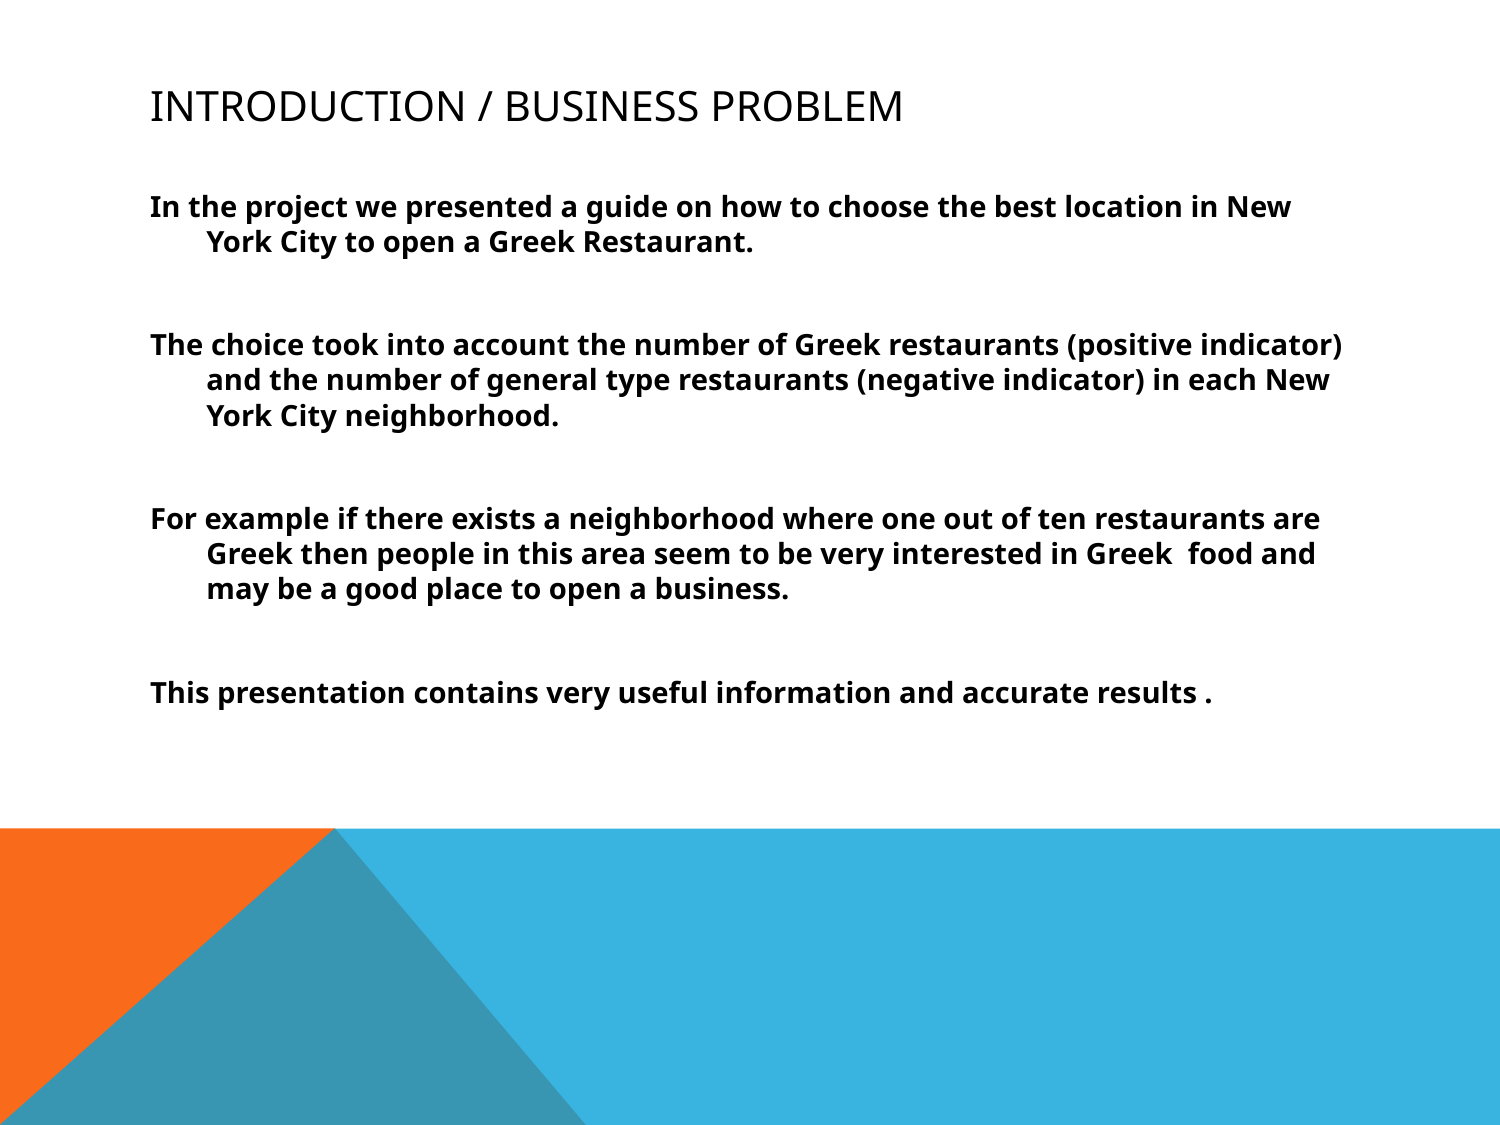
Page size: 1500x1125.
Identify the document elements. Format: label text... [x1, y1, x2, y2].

list In the project we presented a guide on how to choose the best location in New York City to open a Greek Restaurant. The choice took into account the number of Greek restaurants (positive indicator) and the number of general type restaurants (negative indicator) in each New York City neighborhood. For example if there exists a neighborhood where one out of ten restaurants are Greek then people in this area seem to be very interested in Greek food and may be a good place to open a business. This presentation contains very useful information and accurate results . [135, 180, 1369, 775]
title Introduction / business problem [135, 60, 1369, 150]
